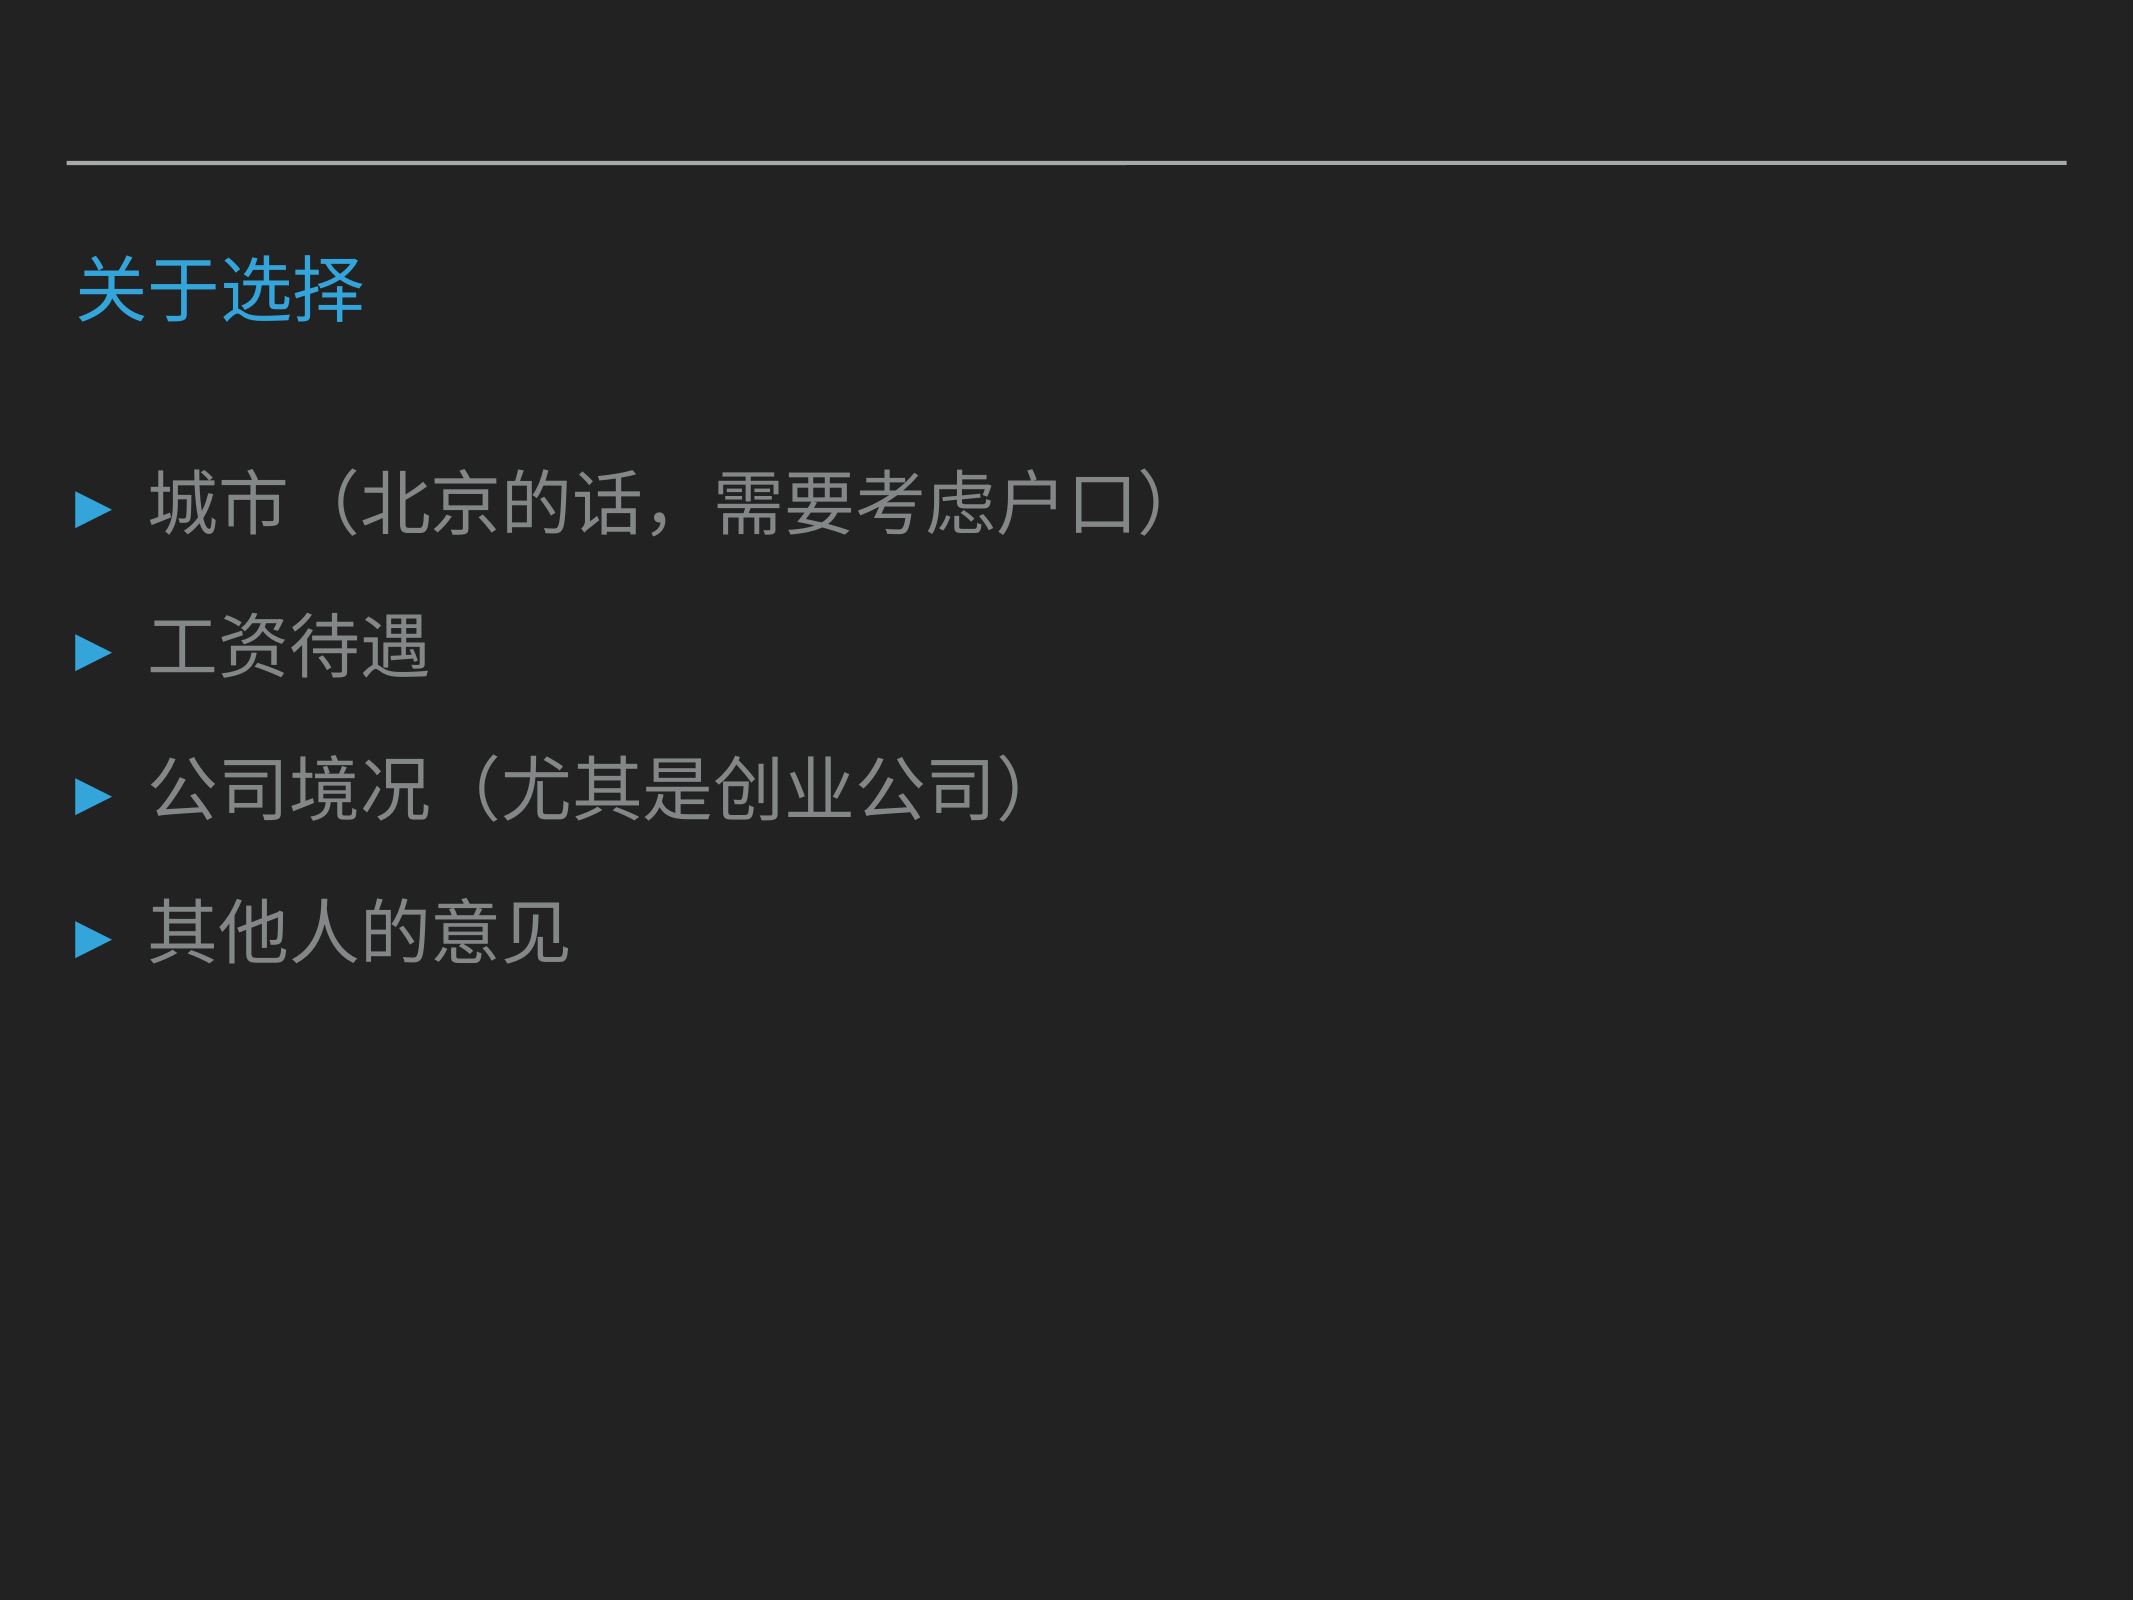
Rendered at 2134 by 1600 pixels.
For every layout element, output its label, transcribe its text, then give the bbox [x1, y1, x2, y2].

list 城市（北京的话，需要考虑户口） 工资待遇 公司境况（尤其是创业公司） 其他人的意见 [66, 449, 2068, 1453]
title 关于选择 [66, 251, 2068, 372]
